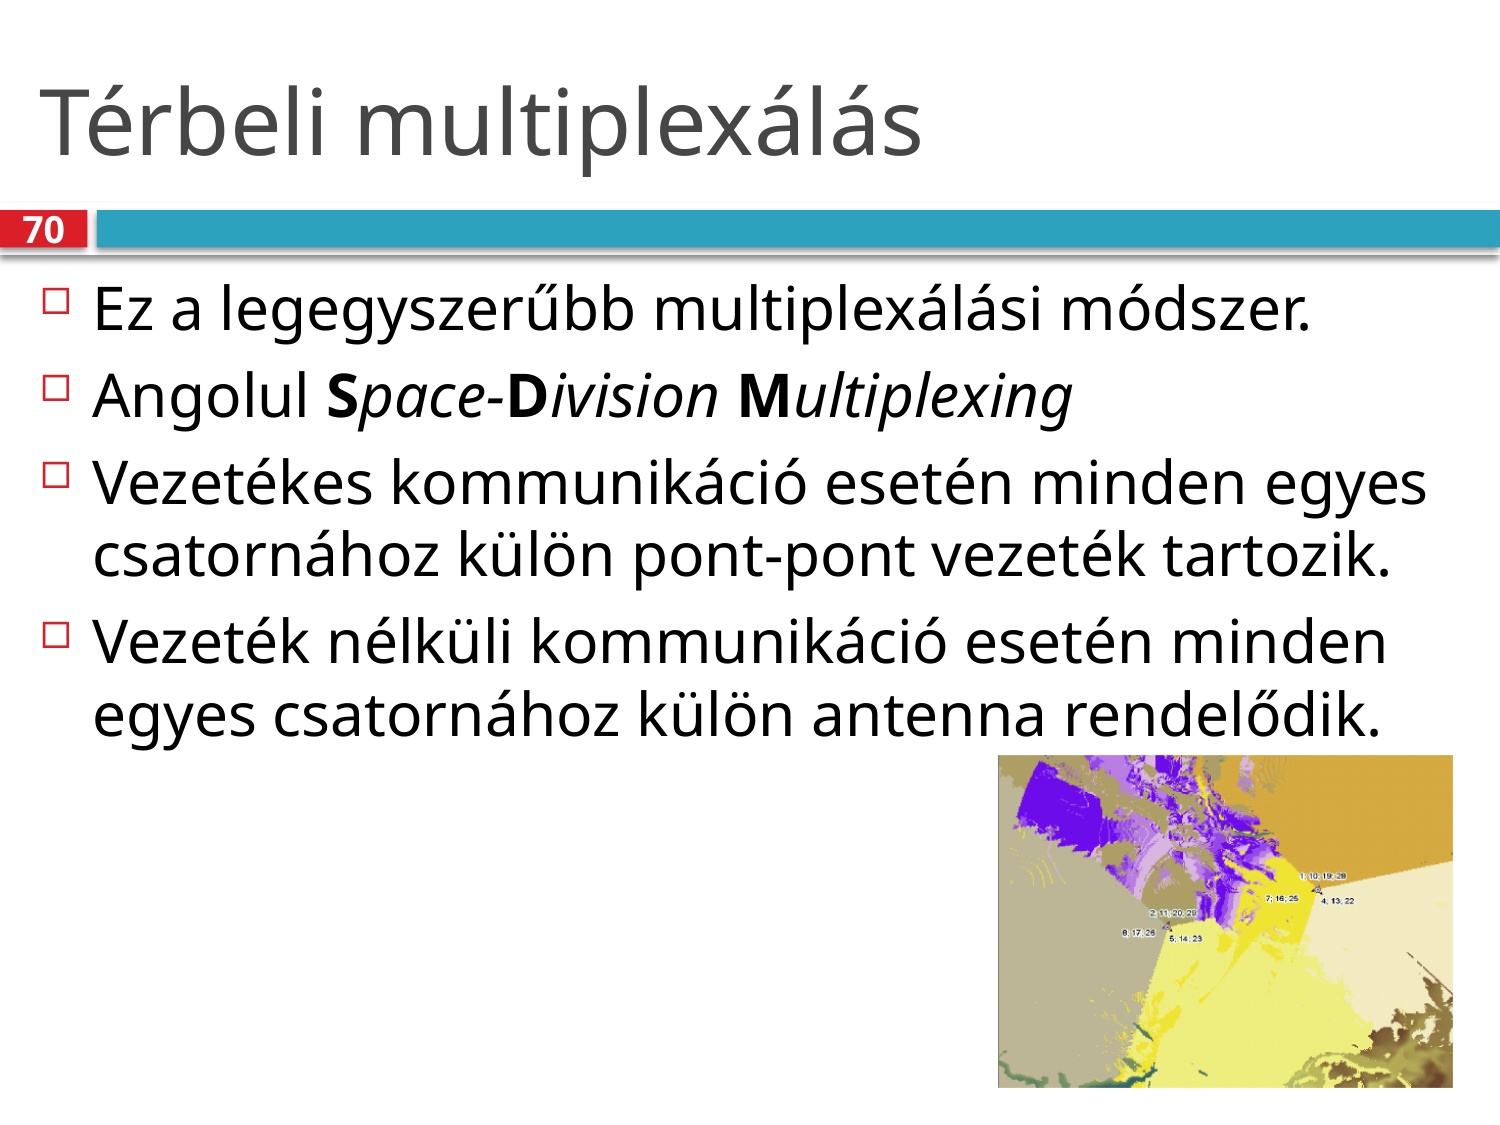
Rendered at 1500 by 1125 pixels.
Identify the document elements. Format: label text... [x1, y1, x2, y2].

title Térbeli multiplexálás [24, 37, 1475, 200]
picture [995, 748, 1457, 1094]
list Ez a legegyszerűbb multiplexálási módszer. Angolul Space-Division Multiplexing Vezetékes kommunikáció esetén minden egyes csatornához külön pont-pont vezeték tartozik. Vezeték nélküli kommunikáció esetén minden egyes csatornához külön antenna rendelődik. [24, 262, 1475, 1100]
slide_number 70 [0, 206, 88, 257]
